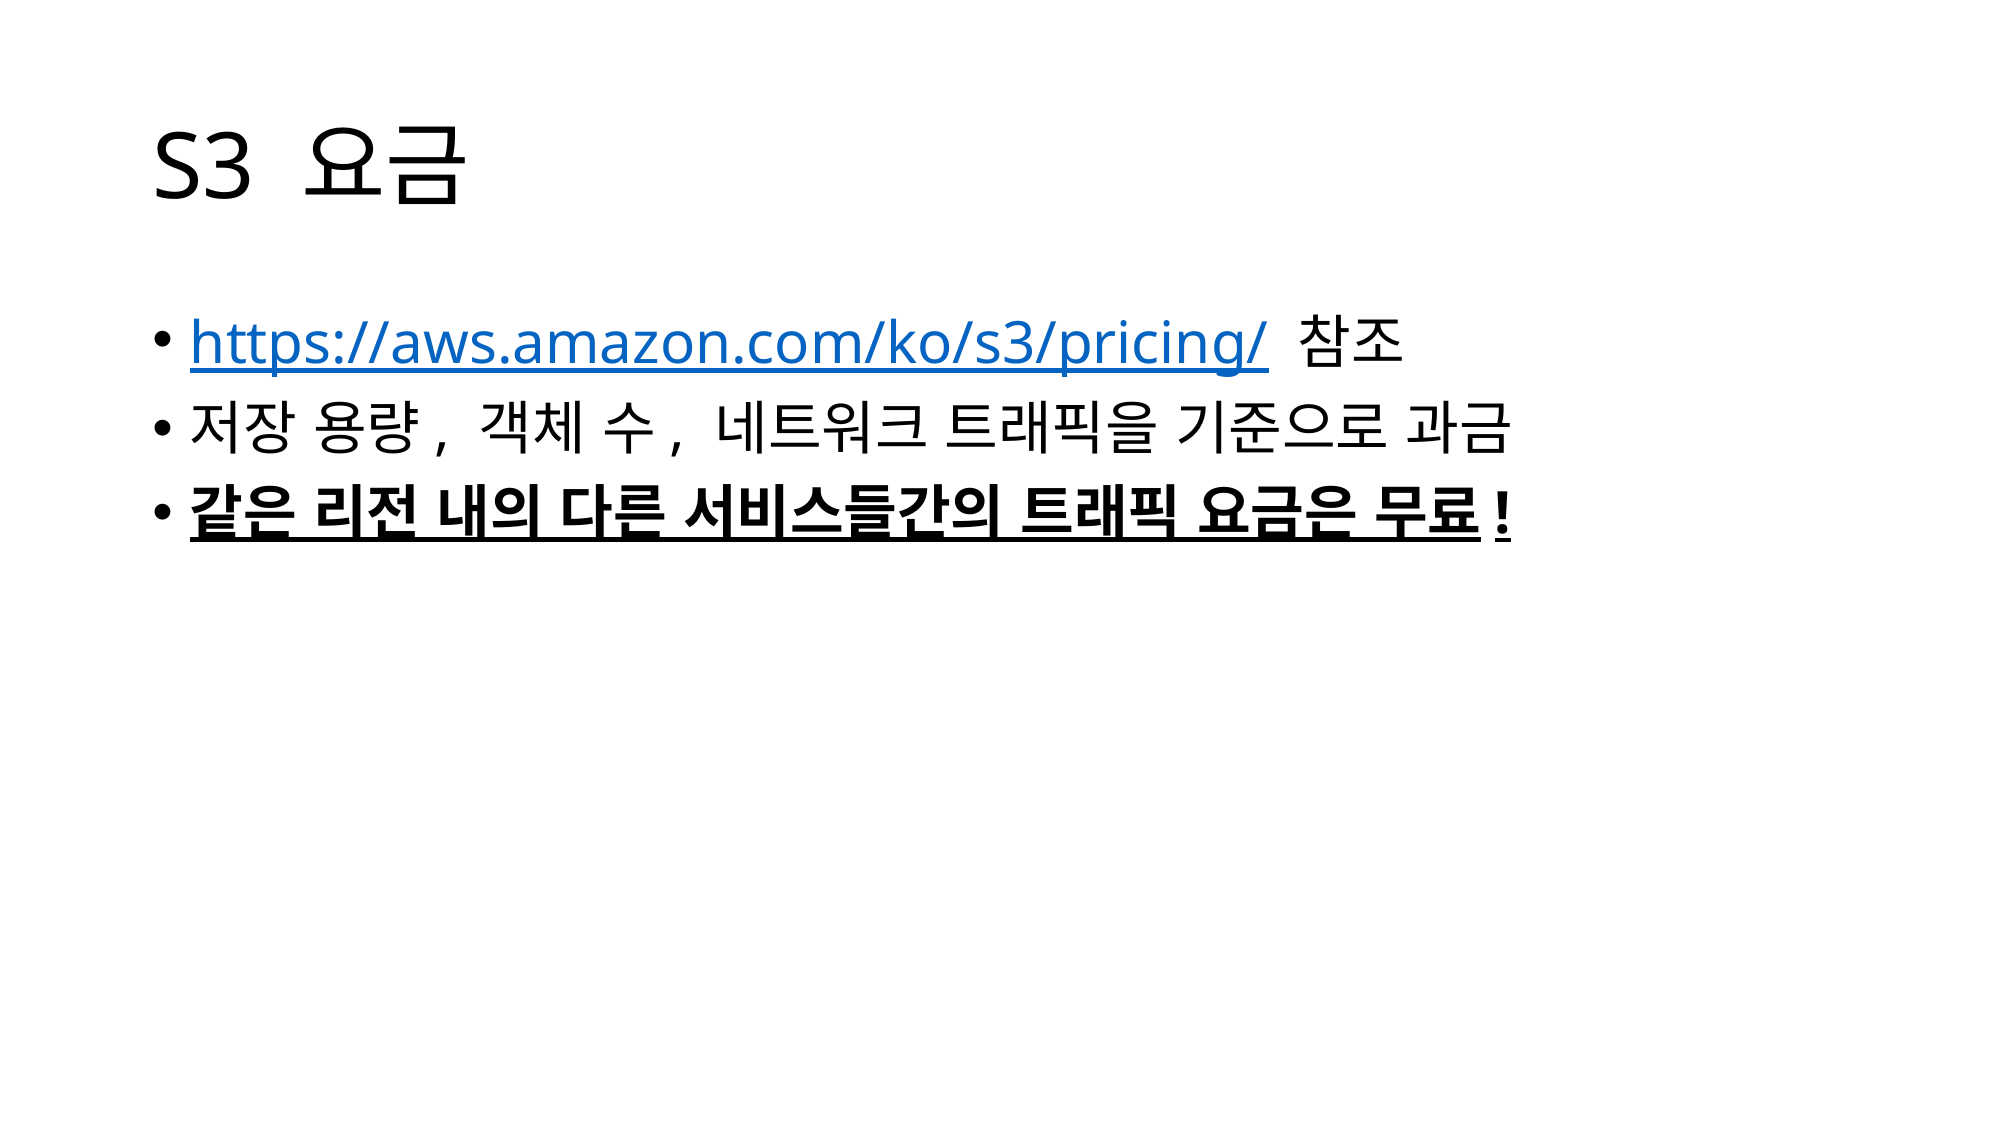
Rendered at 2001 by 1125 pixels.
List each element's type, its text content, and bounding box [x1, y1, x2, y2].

title S3 요금 [137, 59, 1863, 278]
list https://aws.amazon.com/ko/s3/pricing/ 참조 저장 용량, 객체 수, 네트워크 트래픽을 기준으로 과금 같은 리전 내의 다른 서비스들간의 트래픽 요금은 무료! [137, 299, 1863, 1014]
